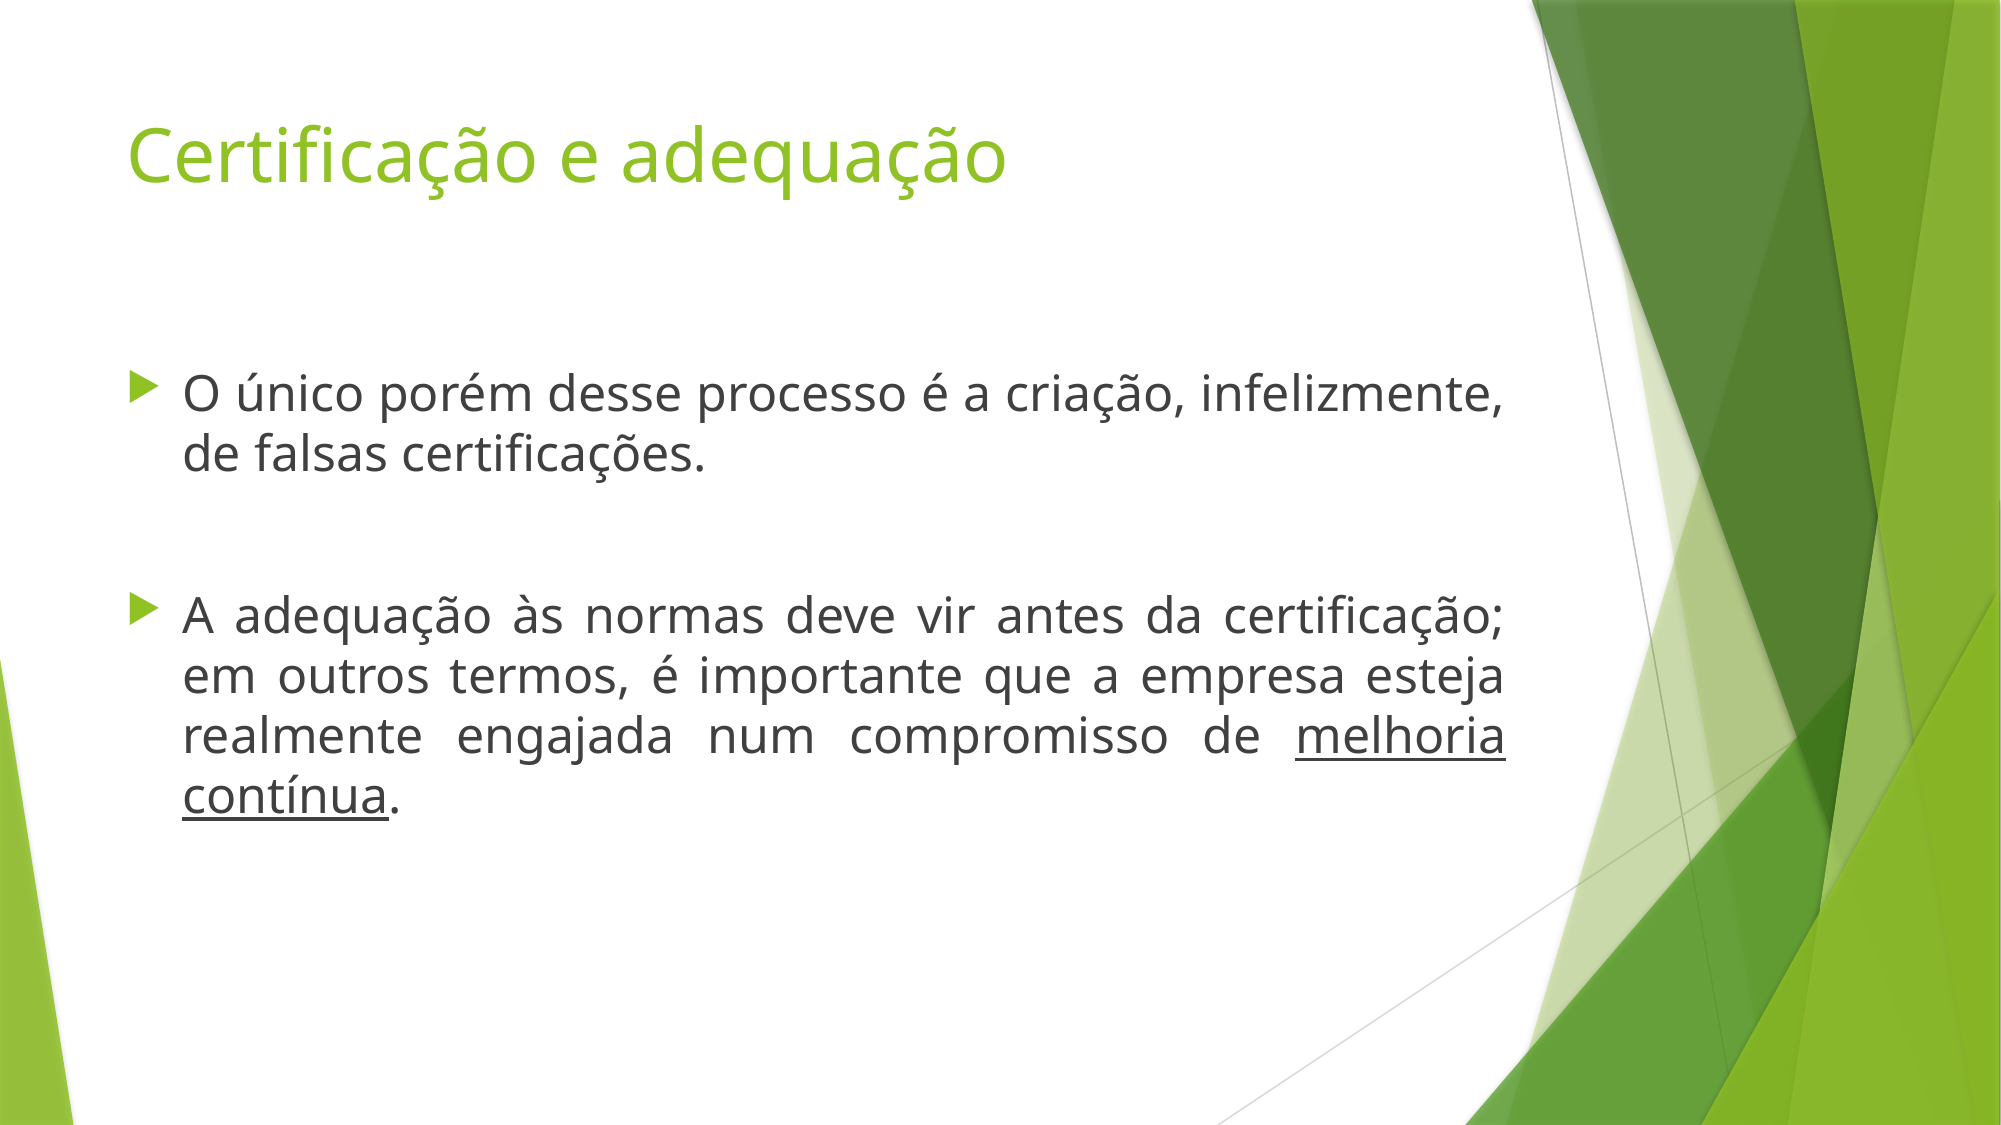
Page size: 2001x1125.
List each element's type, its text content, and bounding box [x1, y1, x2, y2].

list O único porém desse processo é a criação, infelizmente, de falsas certificações. A adequação às normas deve vir antes da certificação; em outros termos, é importante que a empresa esteja realmente engajada num compromisso de melhoria contínua. [111, 354, 1522, 992]
title Certificação e adequação [111, 99, 1522, 317]
